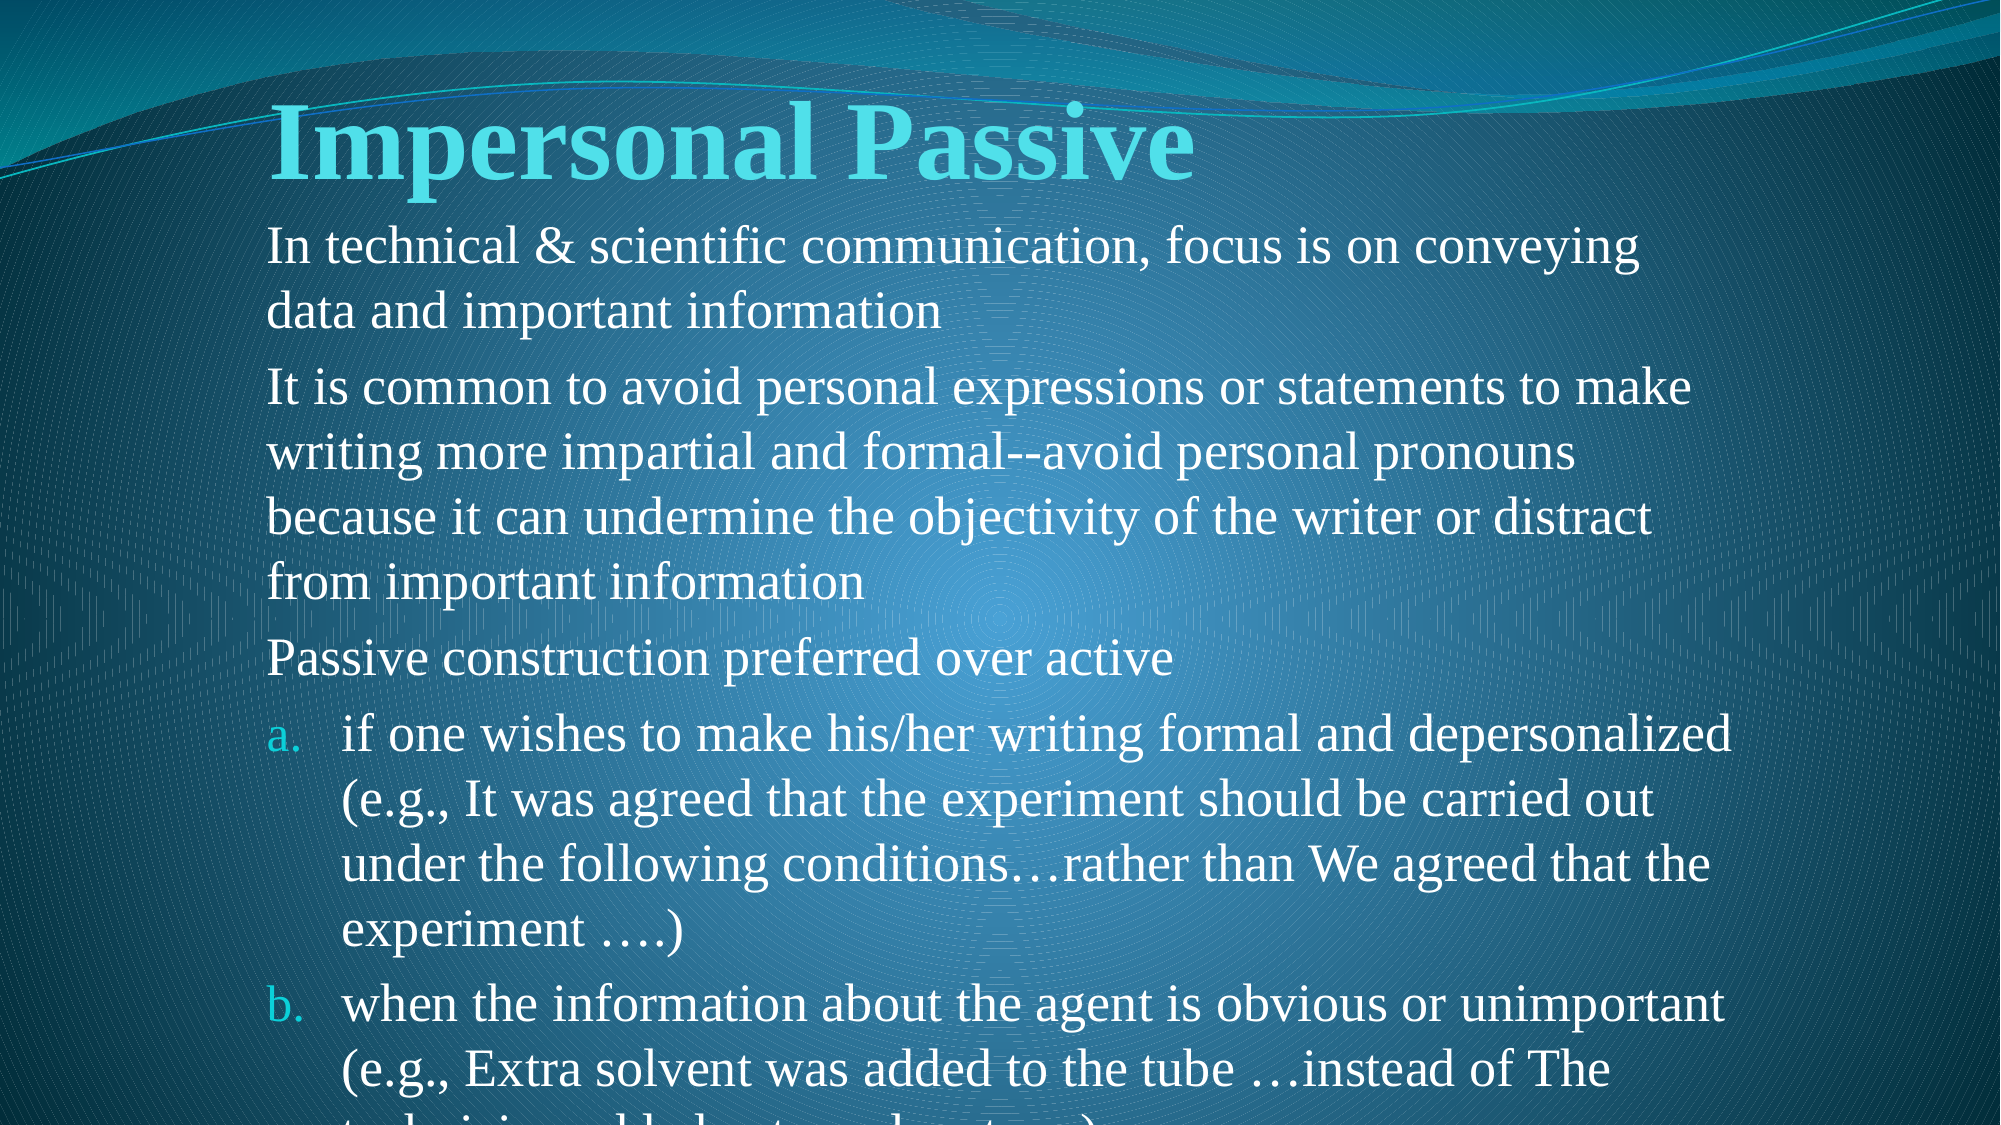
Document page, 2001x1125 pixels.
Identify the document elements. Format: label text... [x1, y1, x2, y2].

title Impersonal Passive [269, 65, 1734, 202]
subtitle In technical & scientific communication, focus is on conveying data and important information It is common to avoid personal expressions or statements to make writing more impartial and formal--avoid personal pronouns because it can undermine the objectivity of the writer or distract from important information Passive construction preferred over active if one wishes to make his/her writing formal and depersonalized (e.g., It was agreed that the experiment should be carried out under the following conditions…rather than We agreed that the experiment ….) when the information about the agent is obvious or unimportant (e.g., Extra solvent was added to the tube …instead of The technician added extra solvent ….) [266, 202, 1750, 1060]
